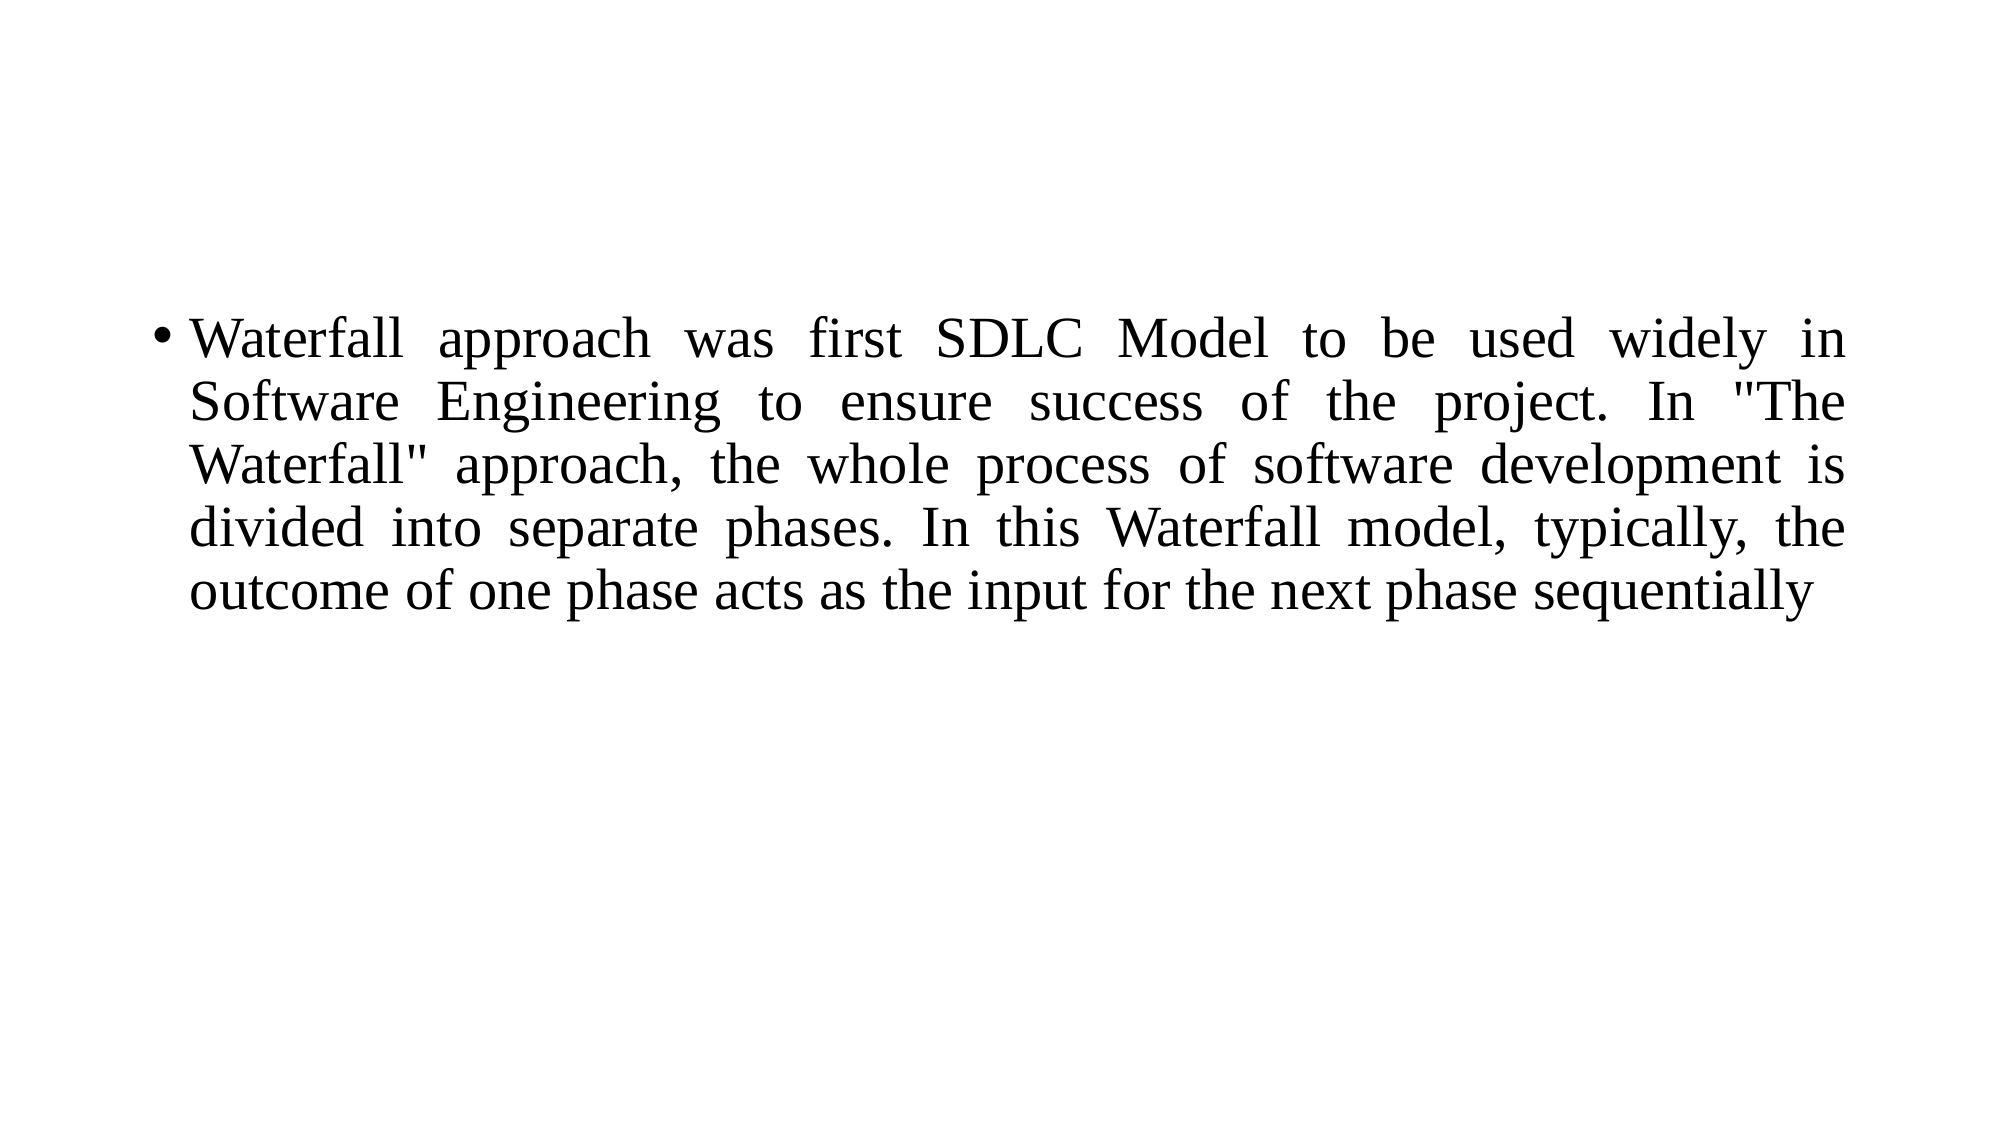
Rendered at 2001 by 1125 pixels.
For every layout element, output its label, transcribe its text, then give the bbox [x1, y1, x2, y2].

list Waterfall approach was first SDLC Model to be used widely in Software Engineering to ensure success of the project. In "The Waterfall" approach, the whole process of software development is divided into separate phases. In this Waterfall model, typically, the outcome of one phase acts as the input for the next phase sequentially [137, 299, 1863, 1014]
